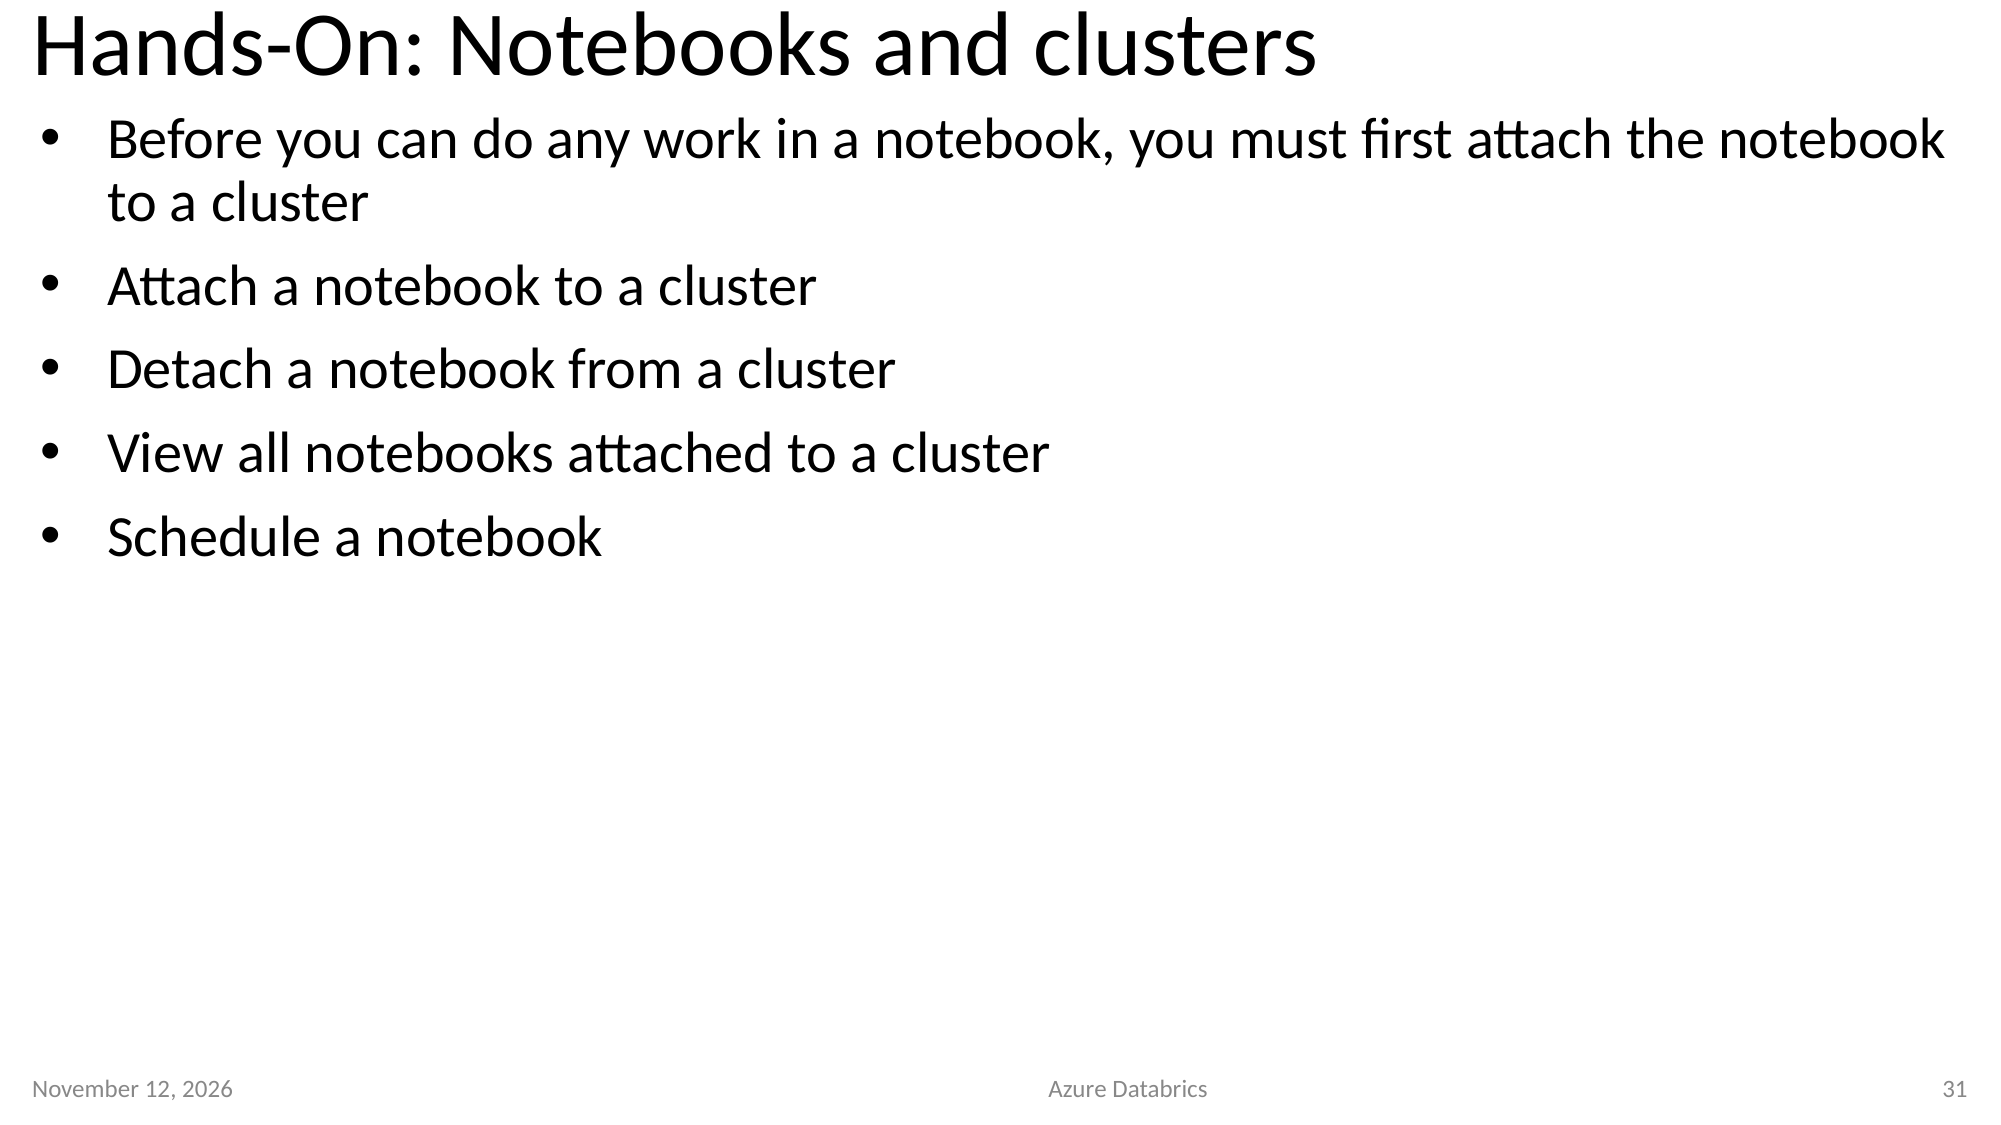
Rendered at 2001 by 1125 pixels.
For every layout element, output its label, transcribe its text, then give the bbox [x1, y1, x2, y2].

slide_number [17, 1057, 426, 1117]
footer Azure Databrics [454, 1057, 1803, 1117]
title Hands-On: Notebooks and clusters [17, 4, 1983, 87]
list Before you can do any work in a notebook, you must first attach the notebook to a cluster Attach a notebook to a cluster Detach a notebook from a cluster View all notebooks attached to a cluster Schedule a notebook [17, 100, 1983, 1042]
slide_number 31 [1877, 1057, 1983, 1117]
